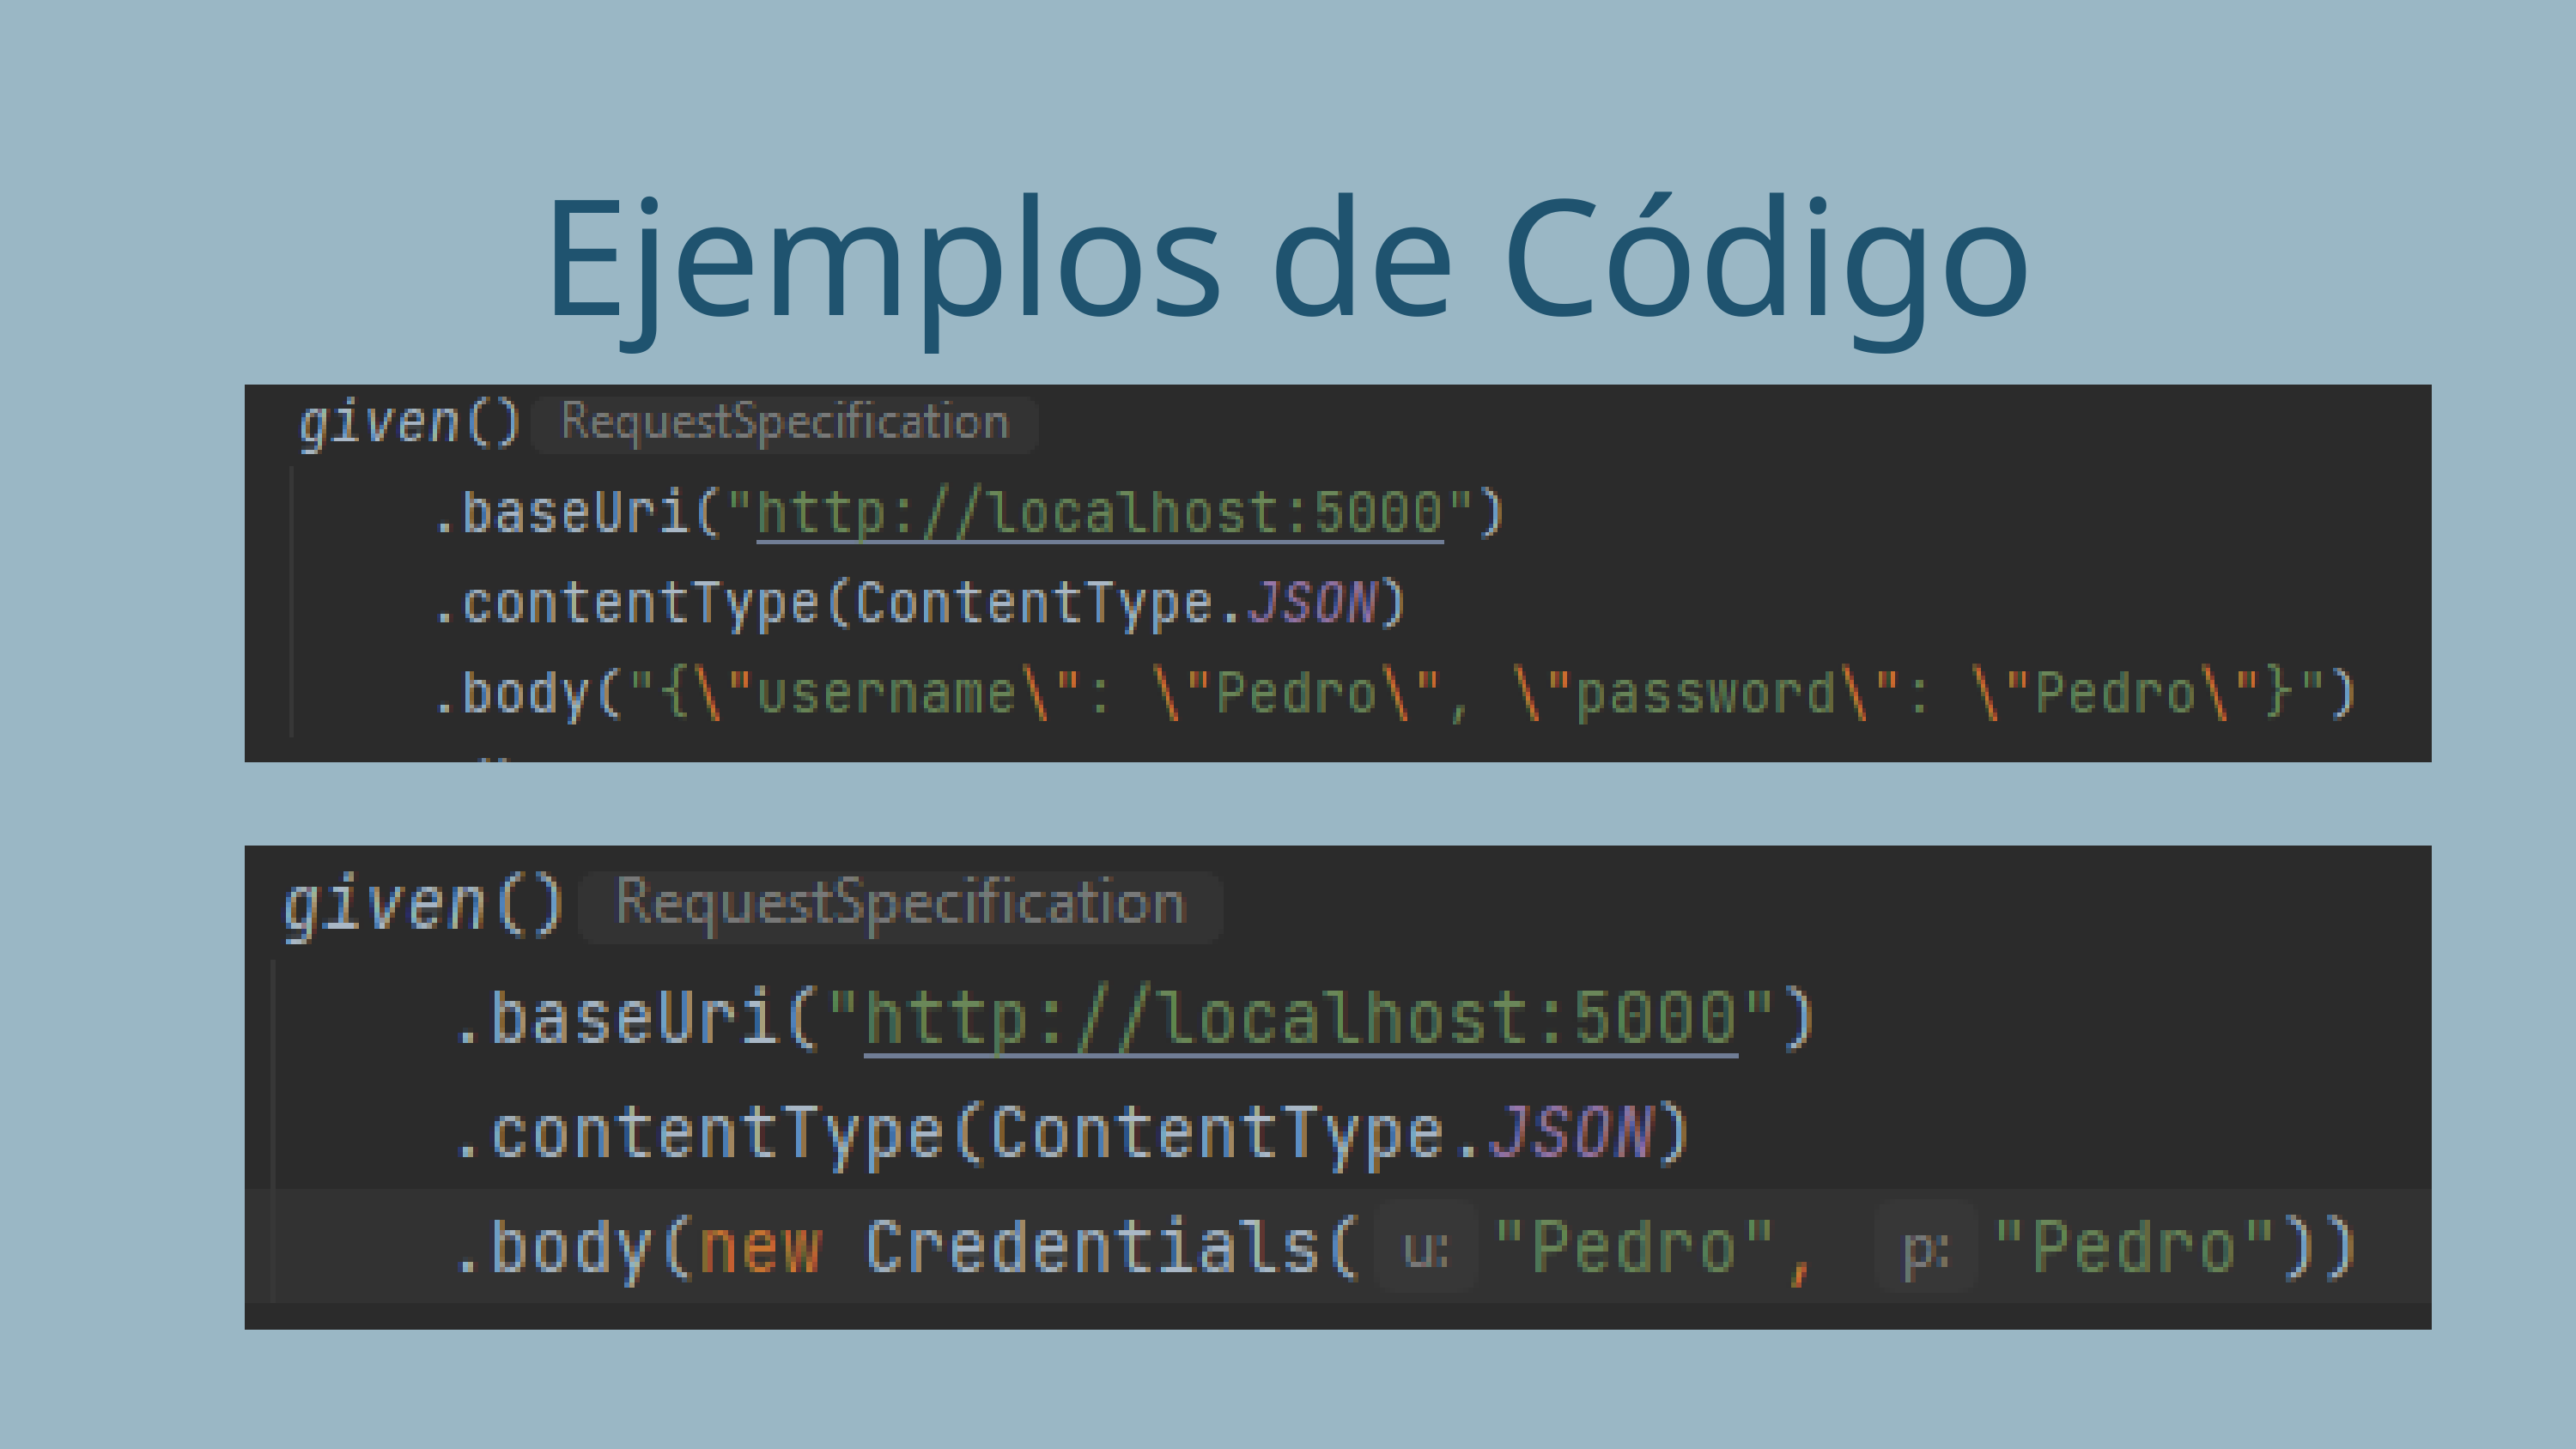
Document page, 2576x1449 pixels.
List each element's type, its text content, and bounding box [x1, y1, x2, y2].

text_box Ejemplos de Código [84, 122, 2492, 348]
picture [244, 845, 2432, 1331]
picture [244, 385, 2432, 762]
